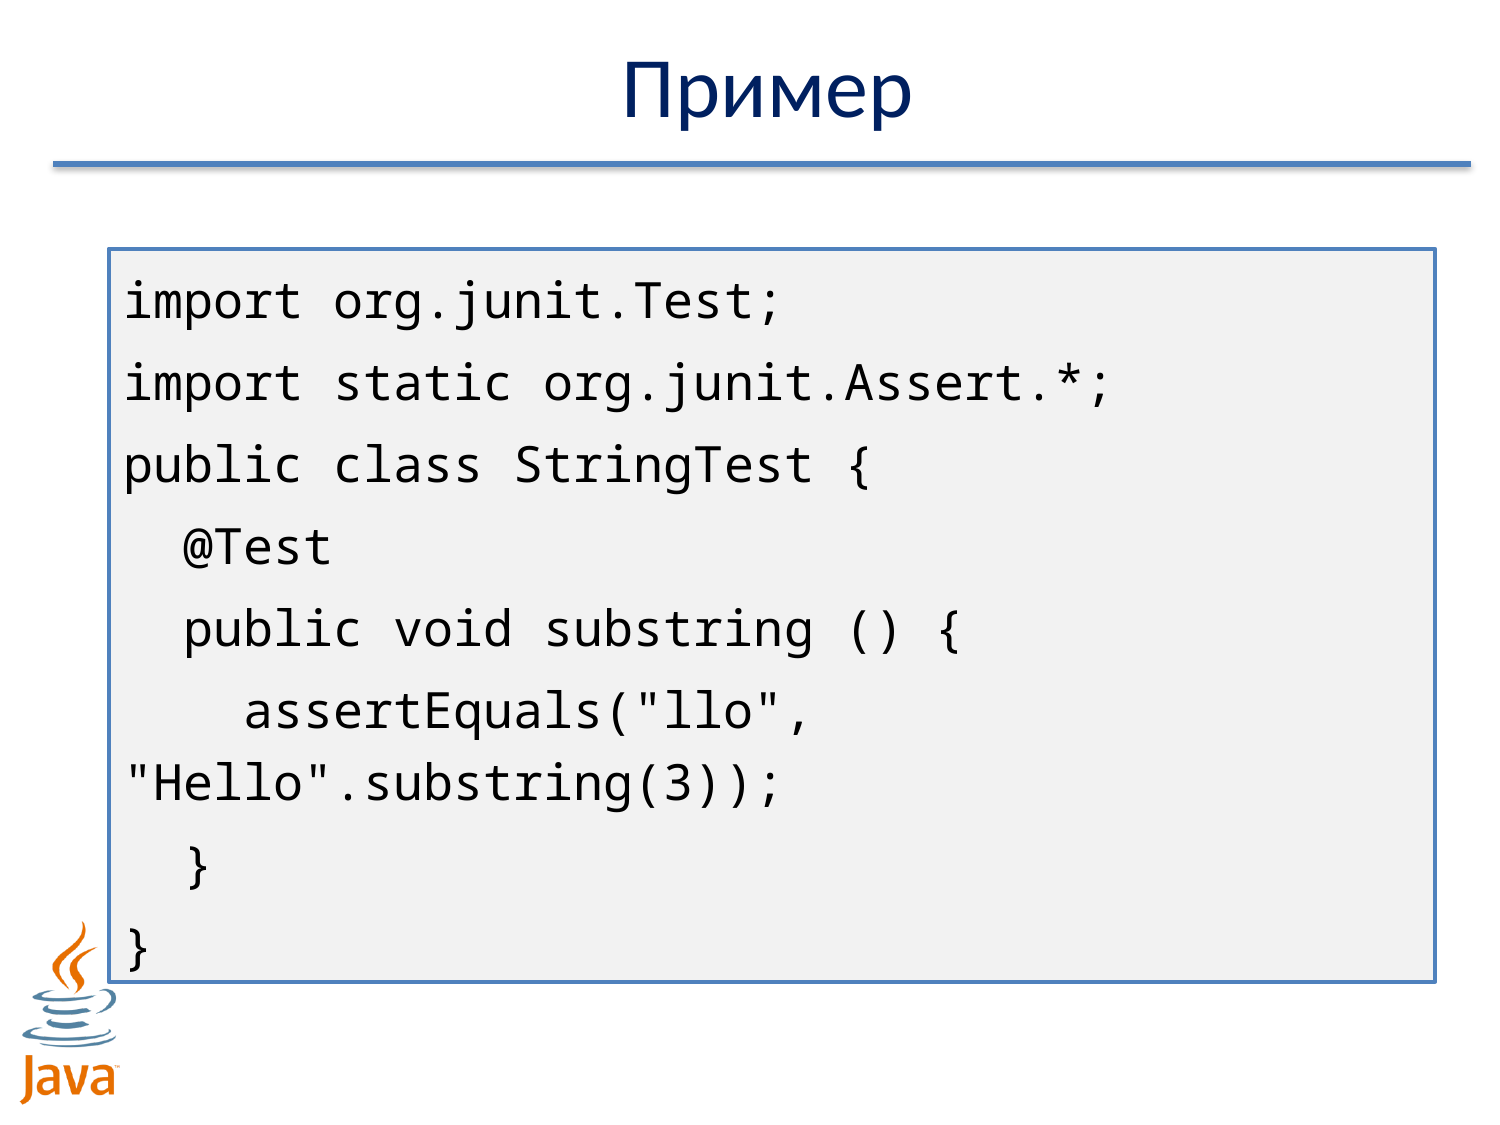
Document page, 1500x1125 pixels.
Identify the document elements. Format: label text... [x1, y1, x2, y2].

list import org.junit.Test; import static org.junit.Assert.*; public class StringTest { @Test public void substring () { assertEquals("llo", "Hello".substring(3)); } } [107, 247, 1437, 984]
title Пример [88, 23, 1447, 143]
picture [17, 919, 120, 1106]
